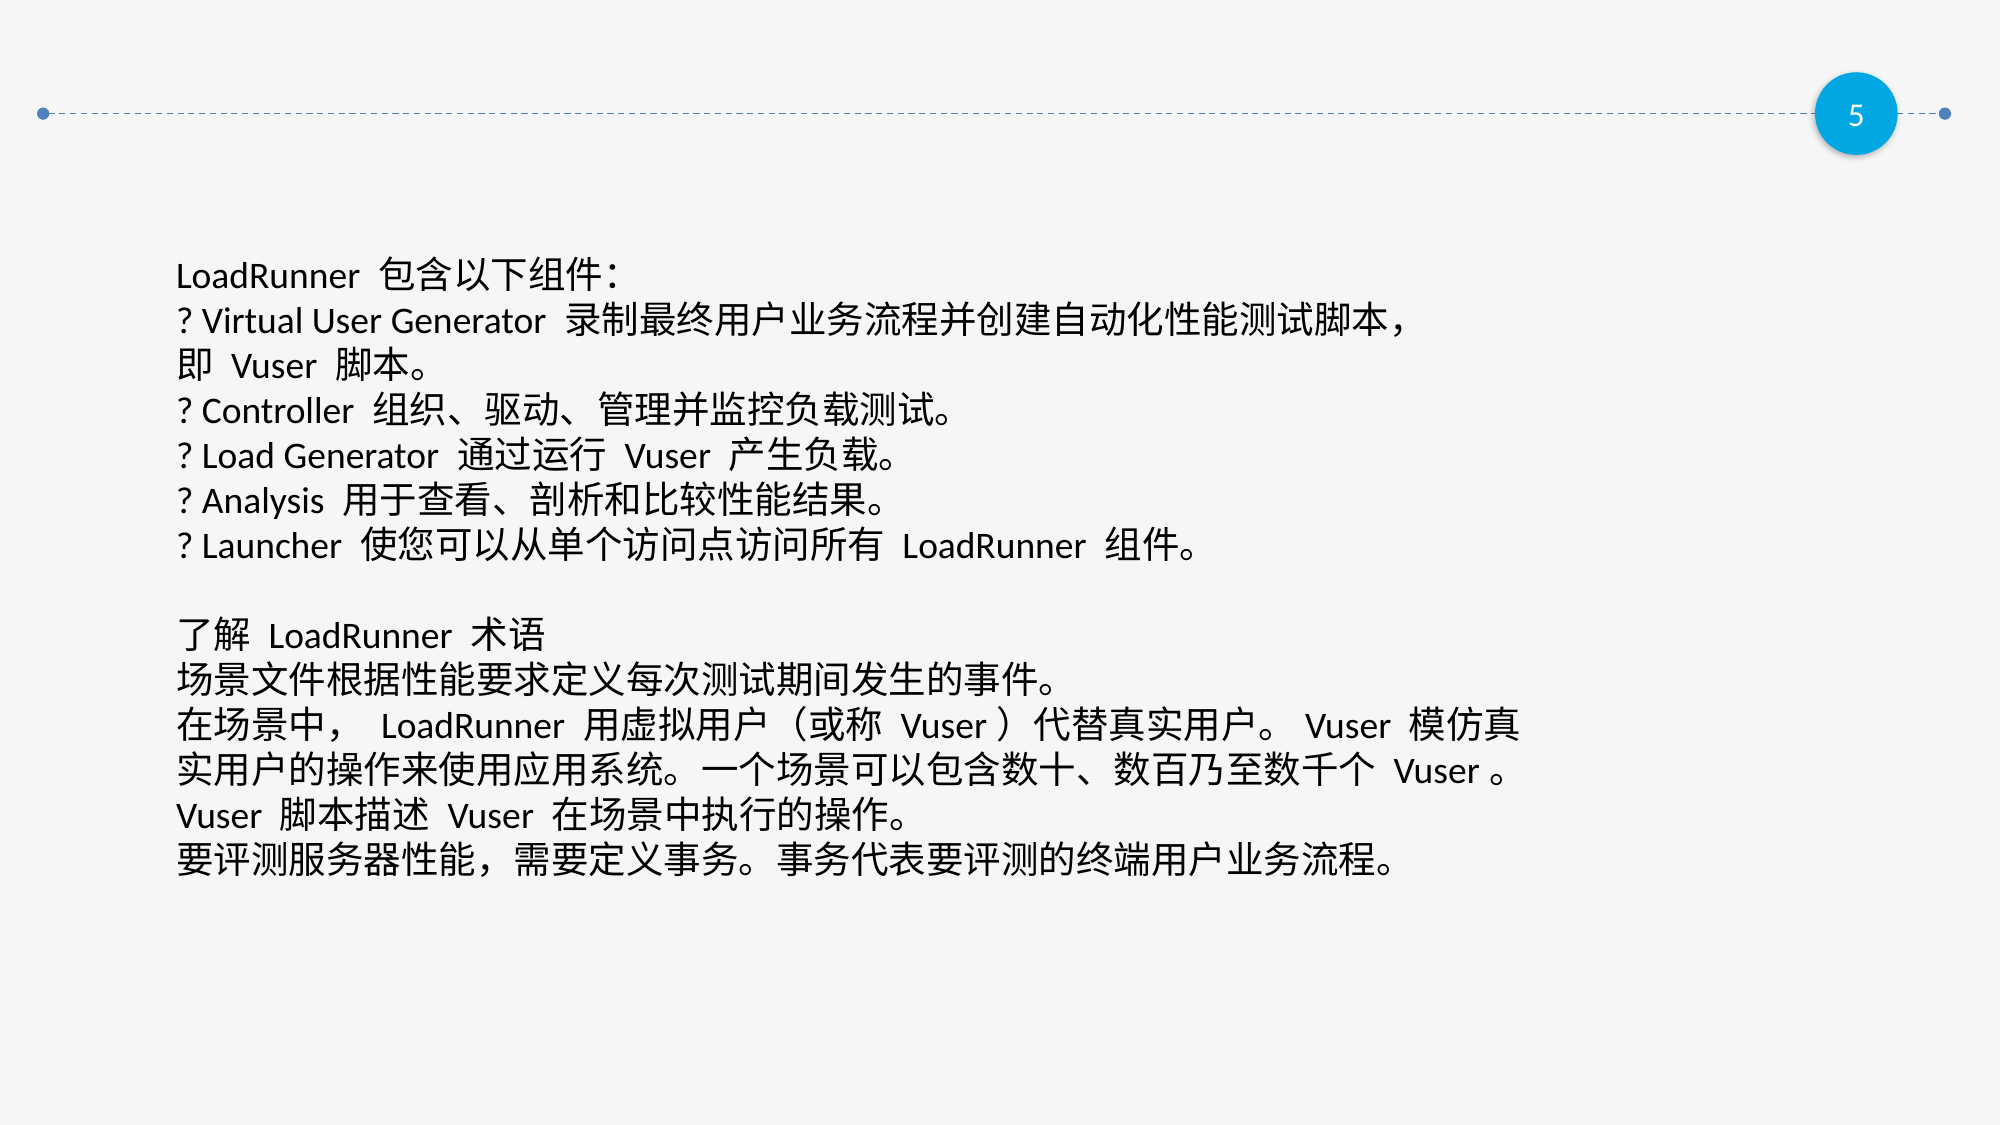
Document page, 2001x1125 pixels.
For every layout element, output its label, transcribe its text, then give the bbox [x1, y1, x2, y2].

text_box LoadRunner 包含以下组件： ? Virtual User Generator 录制最终用户业务流程并创建自动化性能测试脚本， 即 Vuser 脚本。 ? Controller 组织、驱动、管理并监控负载测试。 ? Load Generator 通过运行 Vuser 产生负载。 ? Analysis 用于查看、剖析和比较性能结果。 ? Launcher 使您可以从单个访问点访问所有 LoadRunner 组件。 了解 LoadRunner 术语 场景文件根据性能要求定义每次测试期间发生的事件。 在场景中， LoadRunner 用虚拟用户（或称 Vuser）代替真实用户。Vuser 模仿真 实用户的操作来使用应用系统。一个场景可以包含数十、数百乃至数千个 Vuser。 Vuser 脚本描述 Vuser 在场景中执行的操作。 要评测服务器性能，需要定义事务。事务代表要评测的终端用户业务流程。 [161, 243, 1697, 889]
